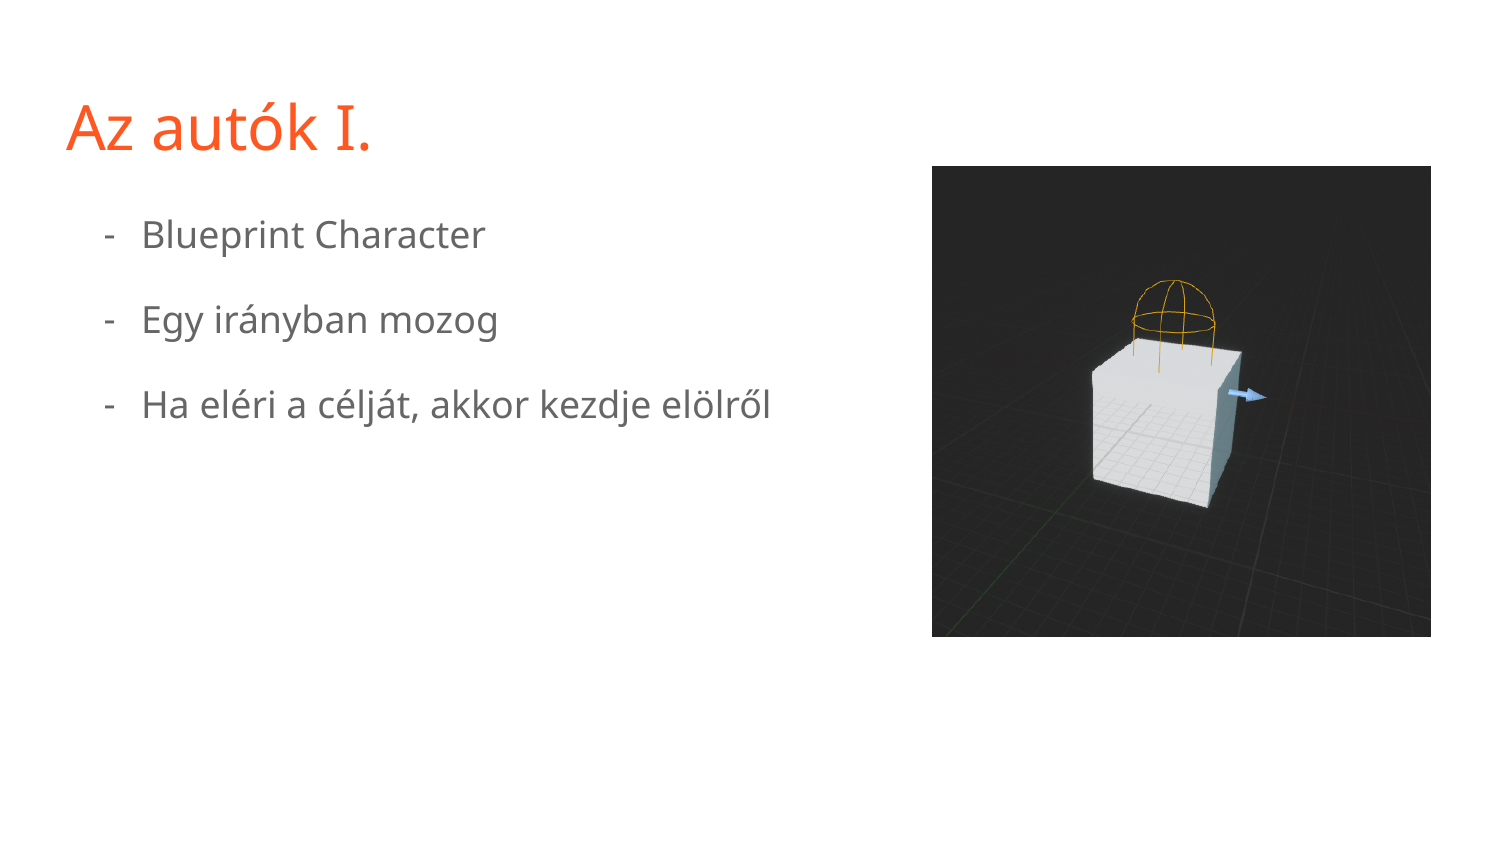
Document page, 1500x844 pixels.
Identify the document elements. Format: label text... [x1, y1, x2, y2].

title Az autók I. D [51, 72, 1449, 167]
picture [932, 166, 1431, 638]
list Blueprint Character Egy irányban mozog Ha eléri a célját, akkor kezdje elölről [51, 189, 1449, 750]
